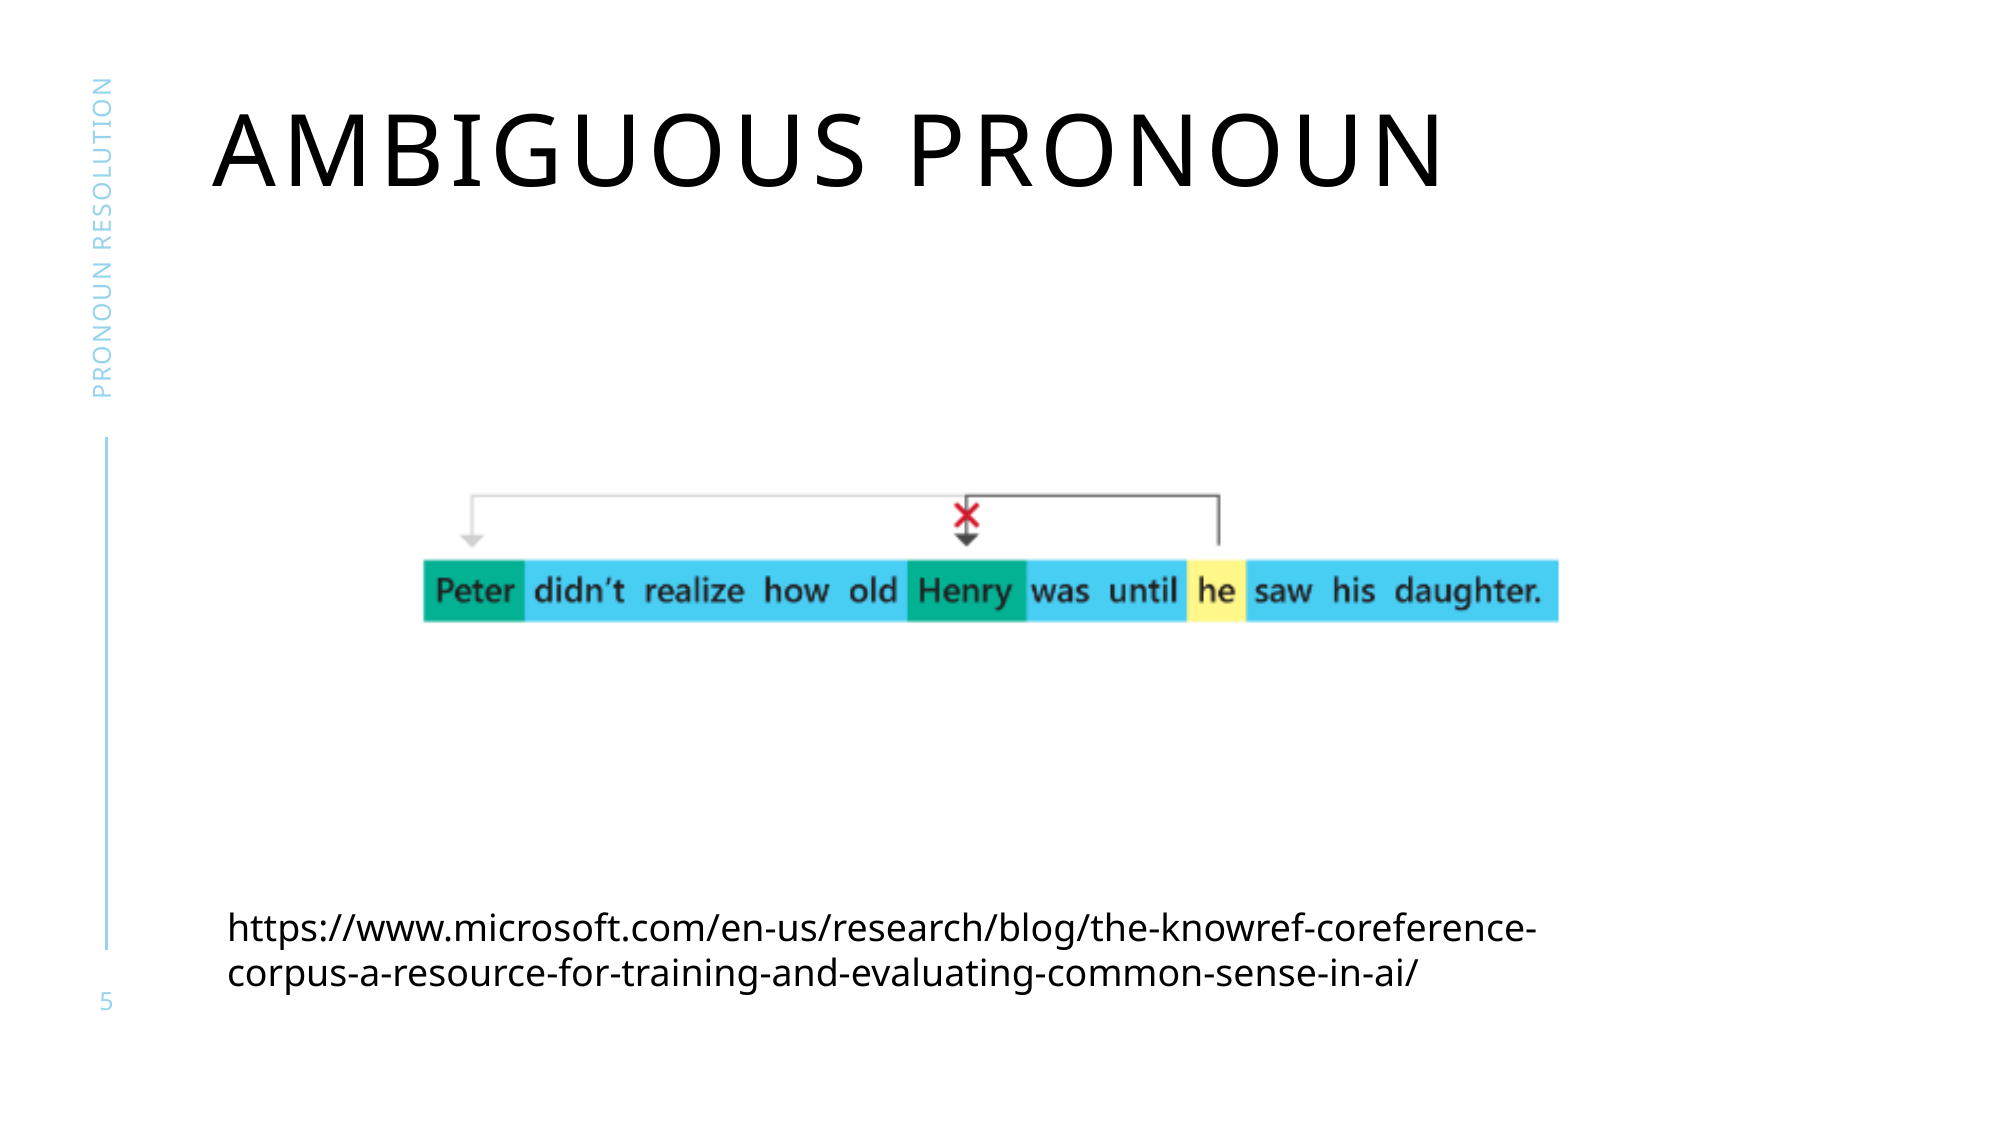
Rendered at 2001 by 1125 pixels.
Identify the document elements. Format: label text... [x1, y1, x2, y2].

text_box https://www.microsoft.com/en-us/research/blog/the-knowref-coreference-corpus-a-resource-for-training-and-evaluating-common-sense-in-ai/ [212, 896, 1683, 1002]
title AMBIGUOUS PRONOUN [212, 99, 1863, 250]
picture [406, 470, 1593, 655]
slide_number 5 [68, 987, 144, 1018]
footer PRONOUN RESOLUTION [90, 70, 111, 400]
